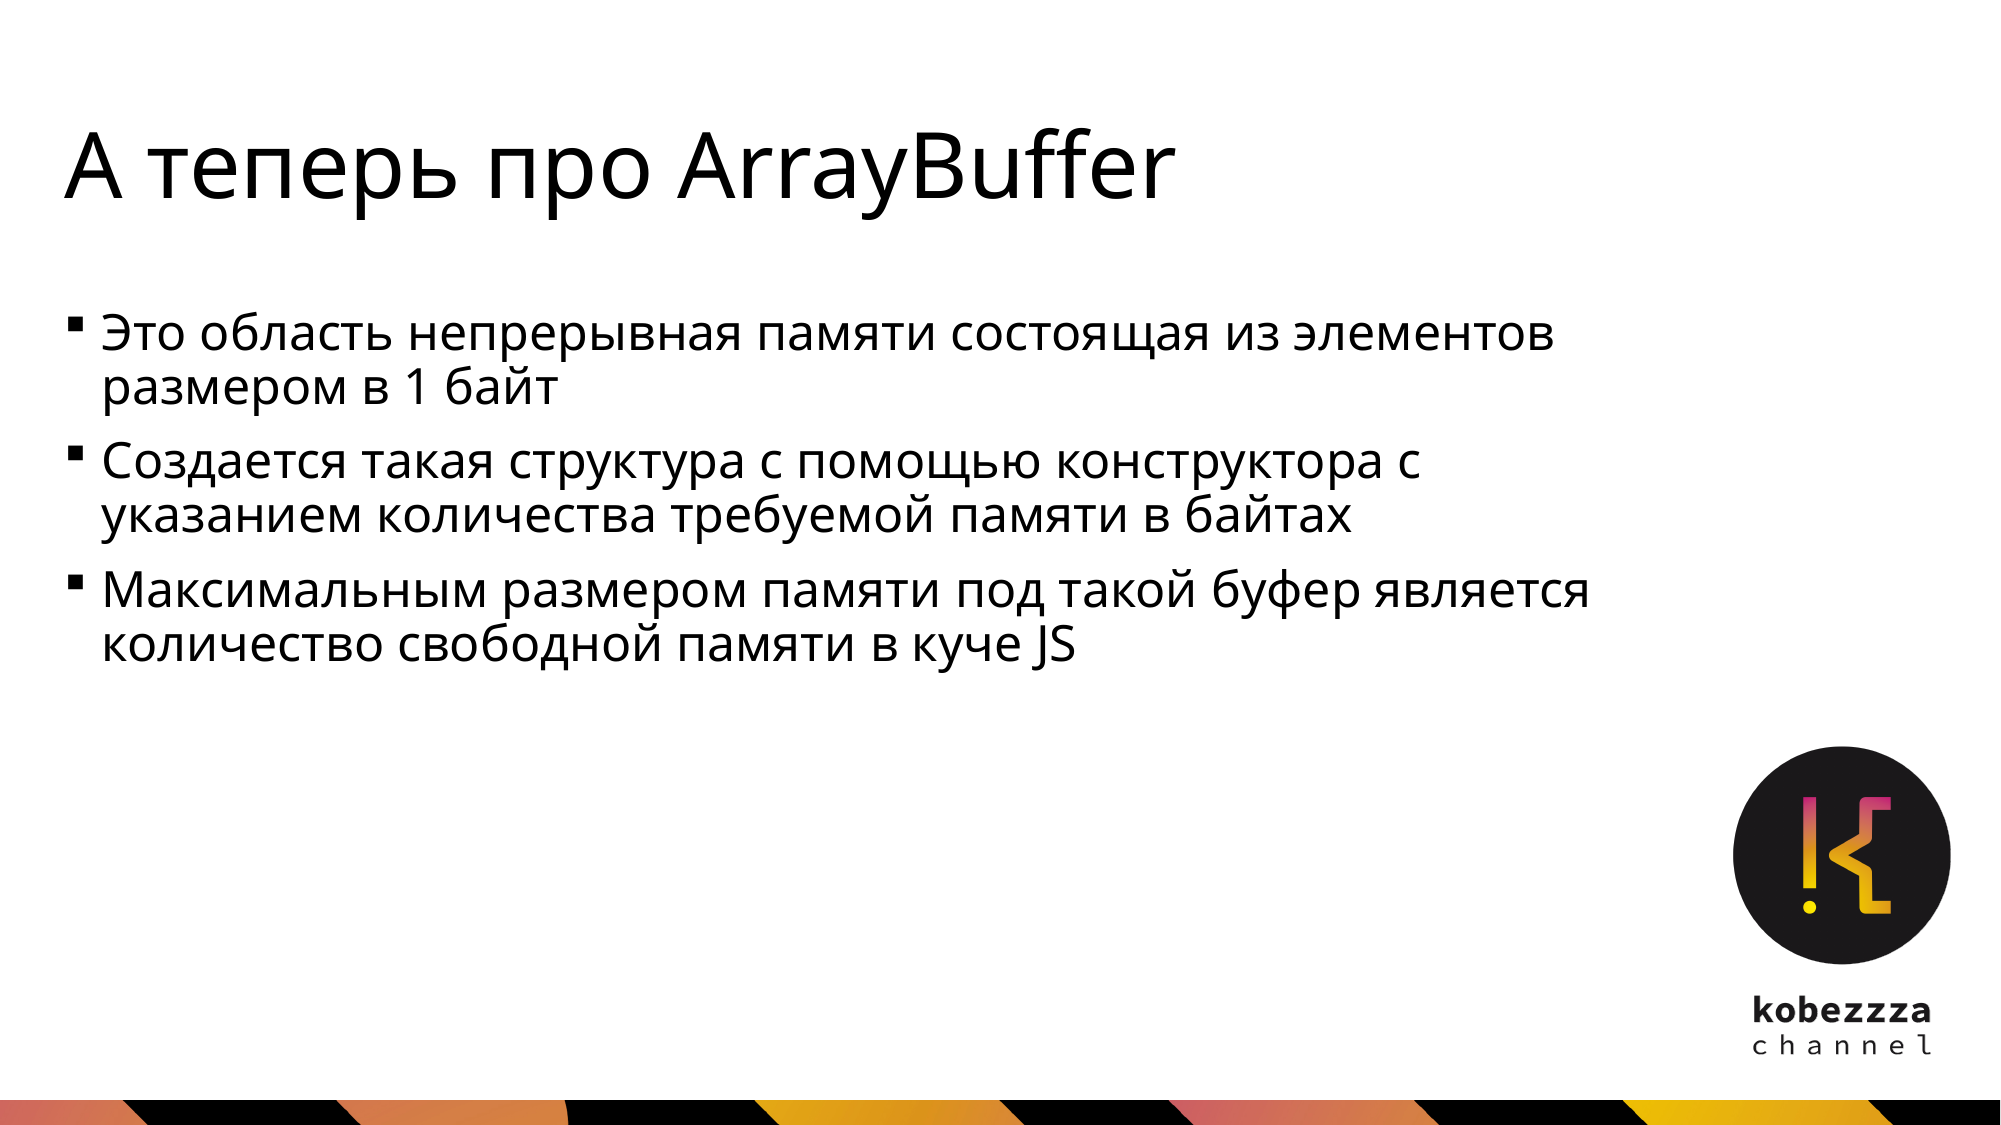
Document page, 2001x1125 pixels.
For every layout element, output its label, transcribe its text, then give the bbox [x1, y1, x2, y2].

title А теперь про ArrayBuffer [49, 59, 1913, 278]
list Это область непрерывная памяти состоящая из элементов размером в 1 байт Создается такая структура с помощью конструктора с указанием количества требуемой памяти в байтах Максимальным размером памяти под такой буфер является количество свободной памяти в куче JS [49, 299, 1695, 1014]
picture [0, 0, 2001, 1125]
